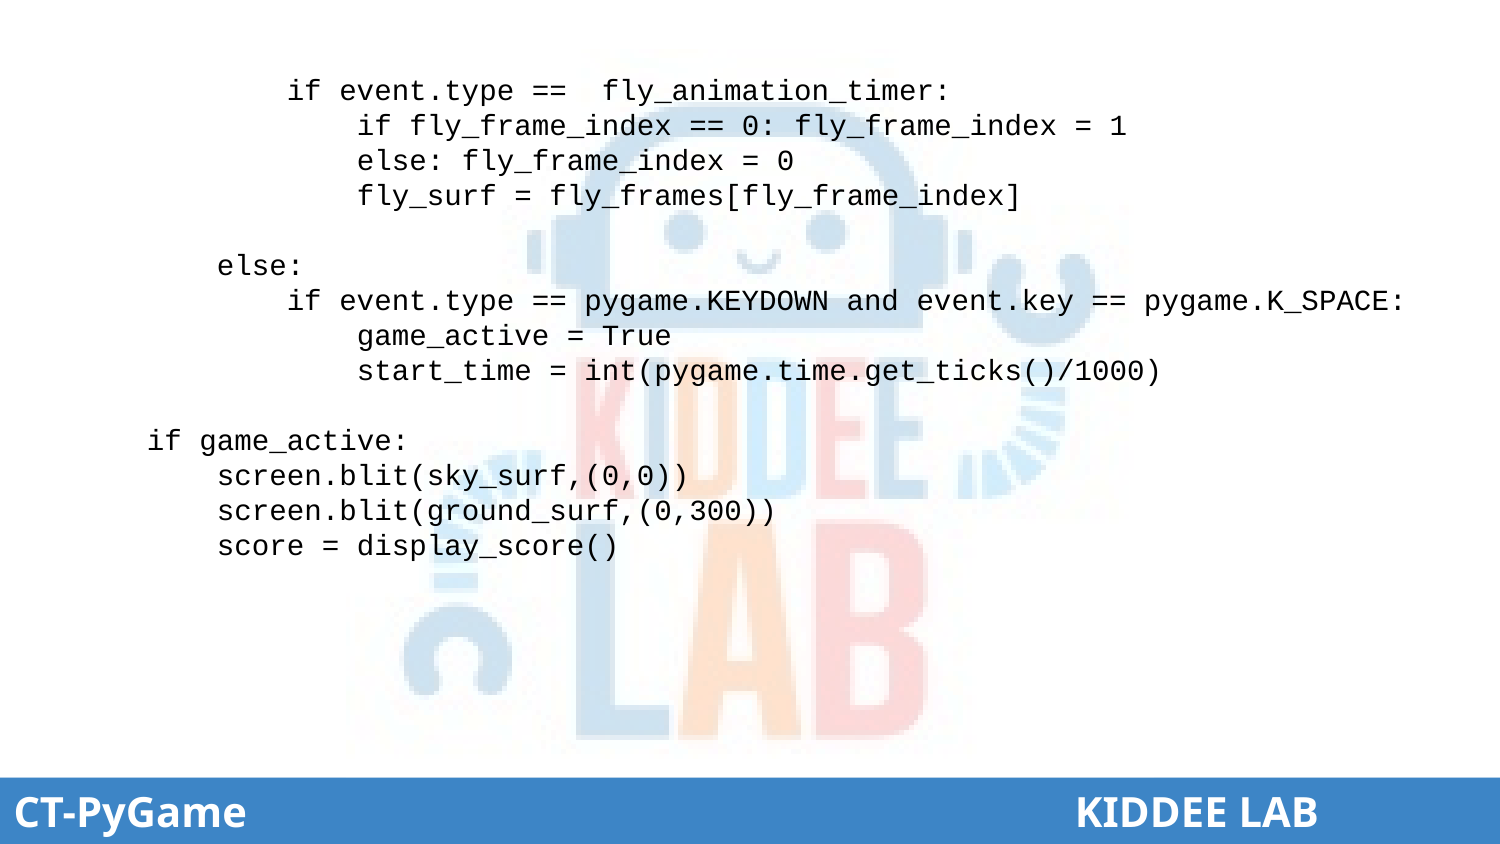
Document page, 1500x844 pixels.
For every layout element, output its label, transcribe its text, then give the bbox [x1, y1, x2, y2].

title if event.type == fly_animation_timer: if fly_frame_index == 0: fly_frame_index = 1 else: fly_frame_index = 0 fly_surf = fly_frames[fly_frame_index] else: if event.type == pygame.KEYDOWN and event.key == pygame.K_SPACE: game_active = True start_time = int(pygame.time.get_ticks()/1000) if game_active: screen.blit(sky_surf,(0,0)) screen.blit(ground_surf,(0,300)) score = display_score() [61, 21, 1460, 822]
